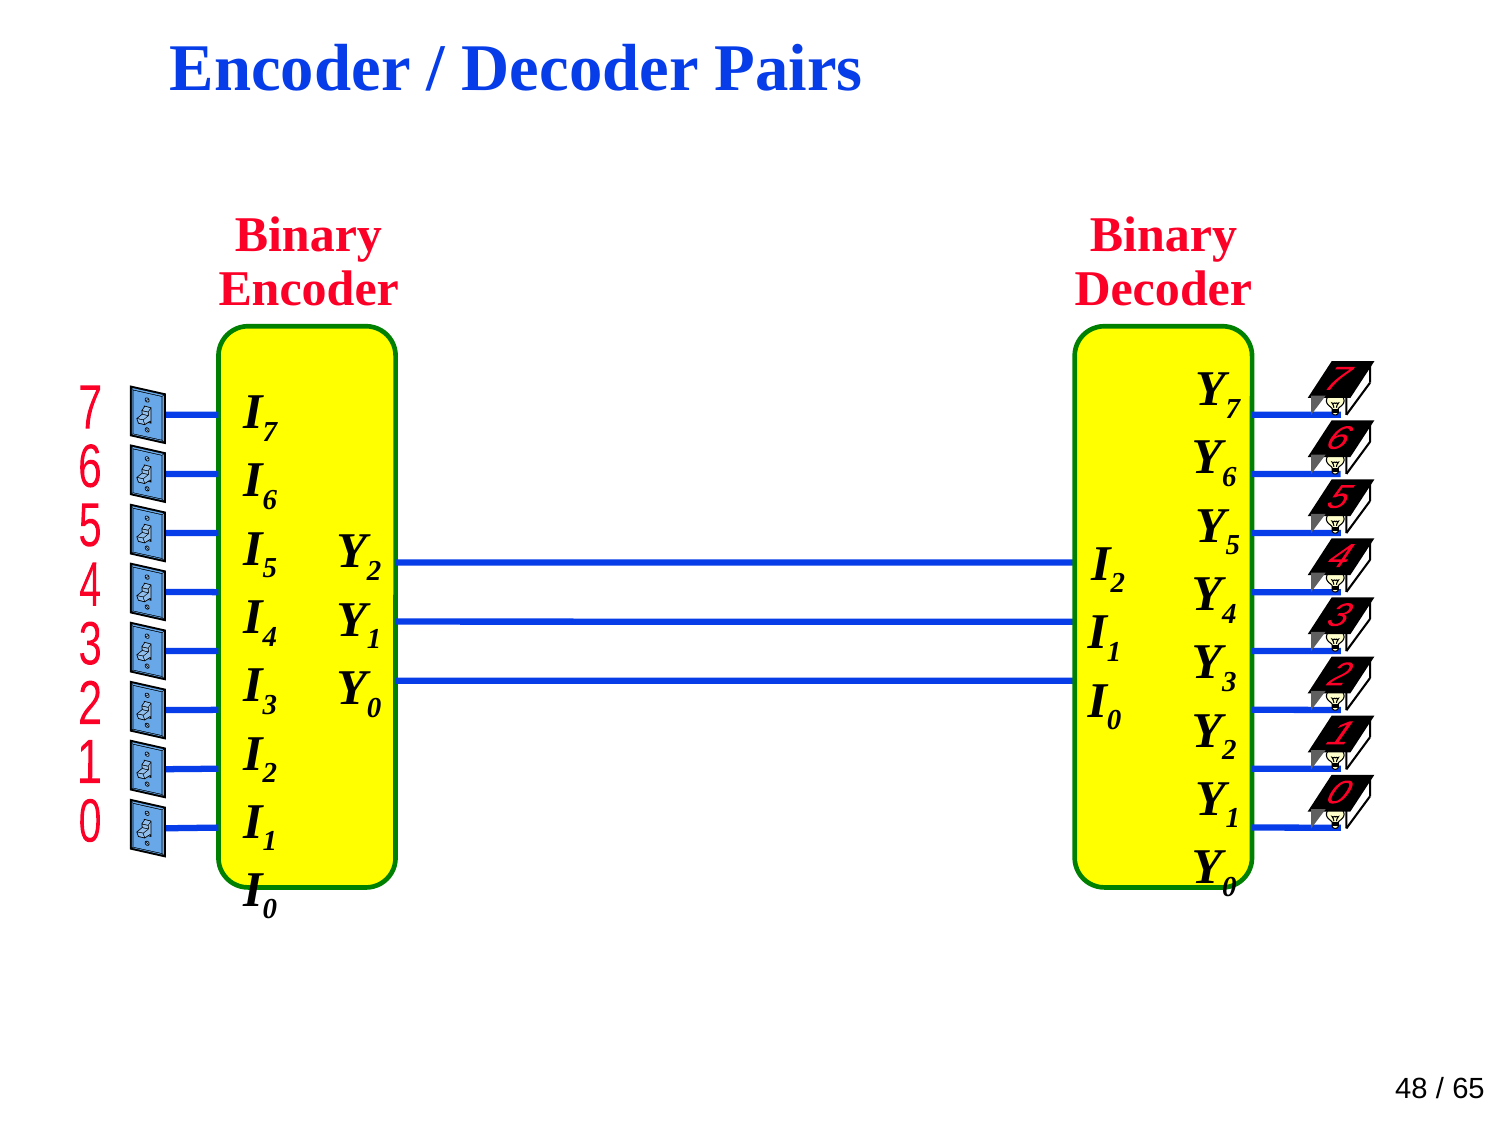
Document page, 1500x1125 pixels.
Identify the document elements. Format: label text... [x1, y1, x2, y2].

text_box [1311, 599, 1371, 652]
text_box I2 I1 I0 [1074, 530, 1134, 736]
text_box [1311, 363, 1371, 415]
text_box I7 I6 I5 I4 I3 I2 I1 I0 [218, 378, 278, 925]
text_box Binary Encoder [218, 207, 399, 316]
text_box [1311, 422, 1371, 474]
text_box [218, 326, 396, 888]
title Encoder / Decoder Pairs [159, 31, 1459, 109]
picture [129, 385, 166, 858]
text_box Y7 Y6 Y5 Y4 Y3 Y2 Y1 Y0 [1184, 355, 1244, 902]
text_box Y2 Y1 Y0 [336, 517, 396, 723]
text_box [1074, 326, 1253, 888]
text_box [1311, 658, 1371, 711]
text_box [1311, 717, 1371, 770]
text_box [1311, 540, 1371, 592]
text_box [1311, 481, 1371, 534]
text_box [1311, 777, 1371, 829]
slide_number 47 / 65 [1303, 1064, 1500, 1112]
text_box Binary Decoder [1074, 207, 1253, 316]
